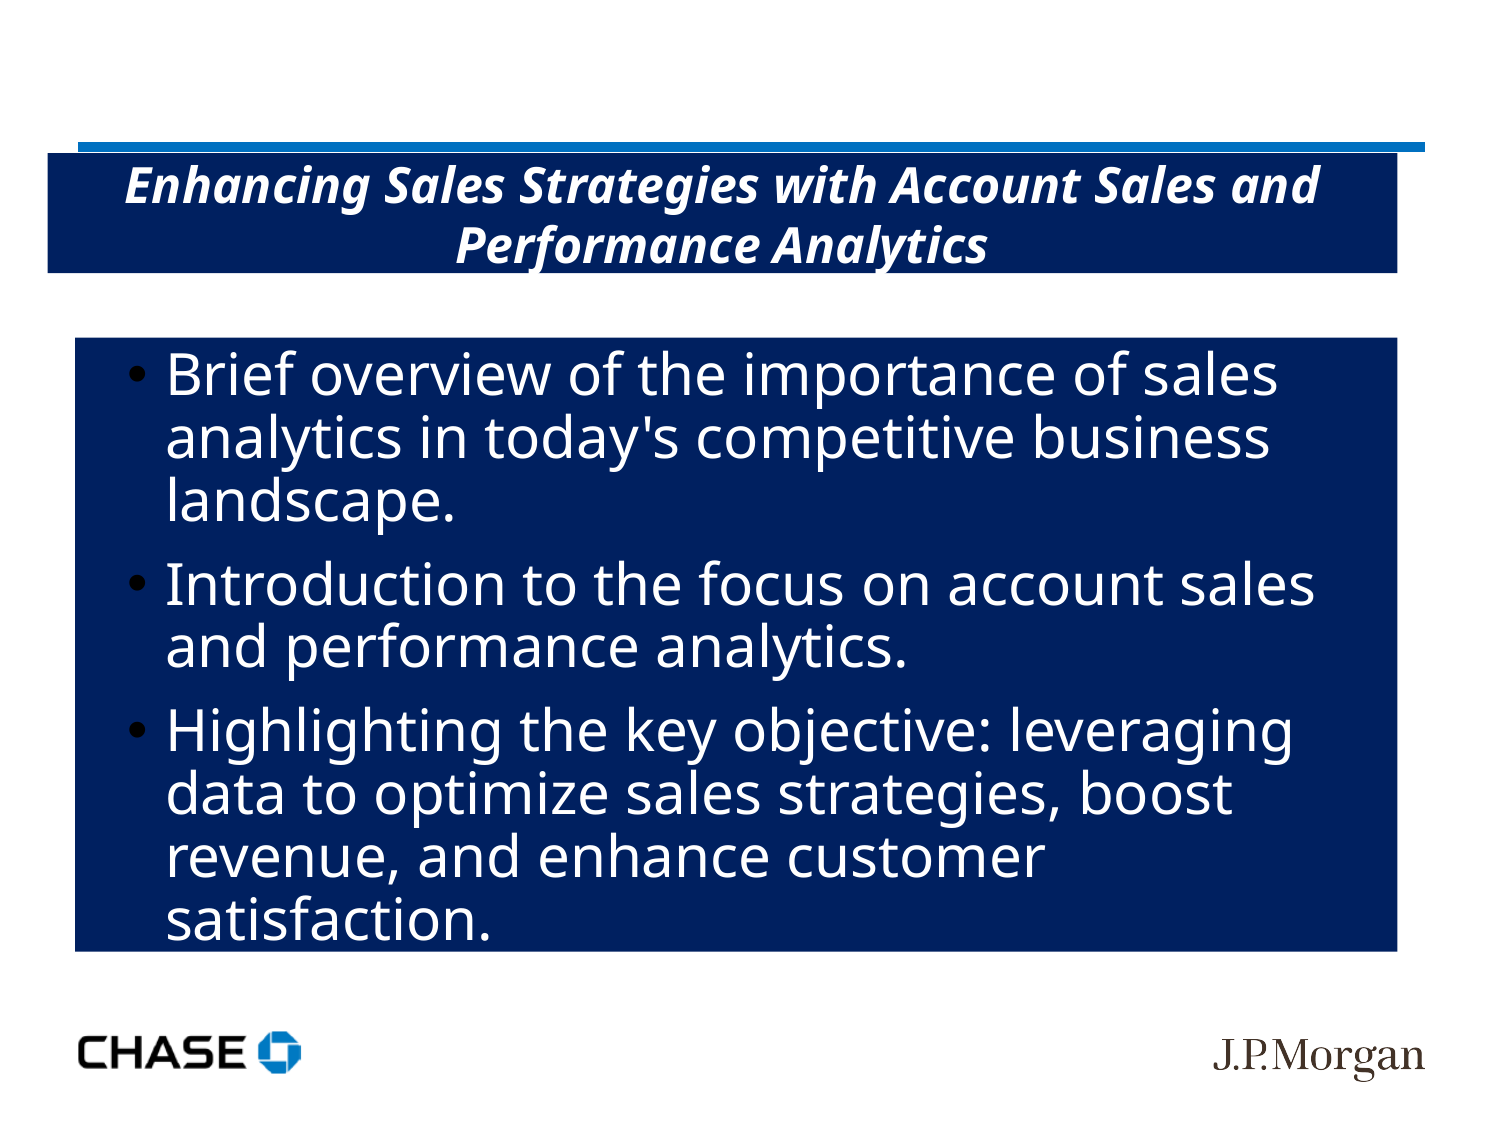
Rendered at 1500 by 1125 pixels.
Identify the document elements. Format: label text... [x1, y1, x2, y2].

picture [74, 1028, 308, 1077]
list Brief overview of the importance of sales analytics in today's competitive business landscape. Introduction to the focus on account sales and performance analytics. Highlighting the key objective: leveraging data to optimize sales strategies, boost revenue, and enhance customer satisfaction. [75, 337, 1398, 952]
text_box Enhancing Sales Strategies with Account Sales and Performance Analytics [47, 153, 1398, 274]
text_box [1213, 1039, 1425, 1083]
